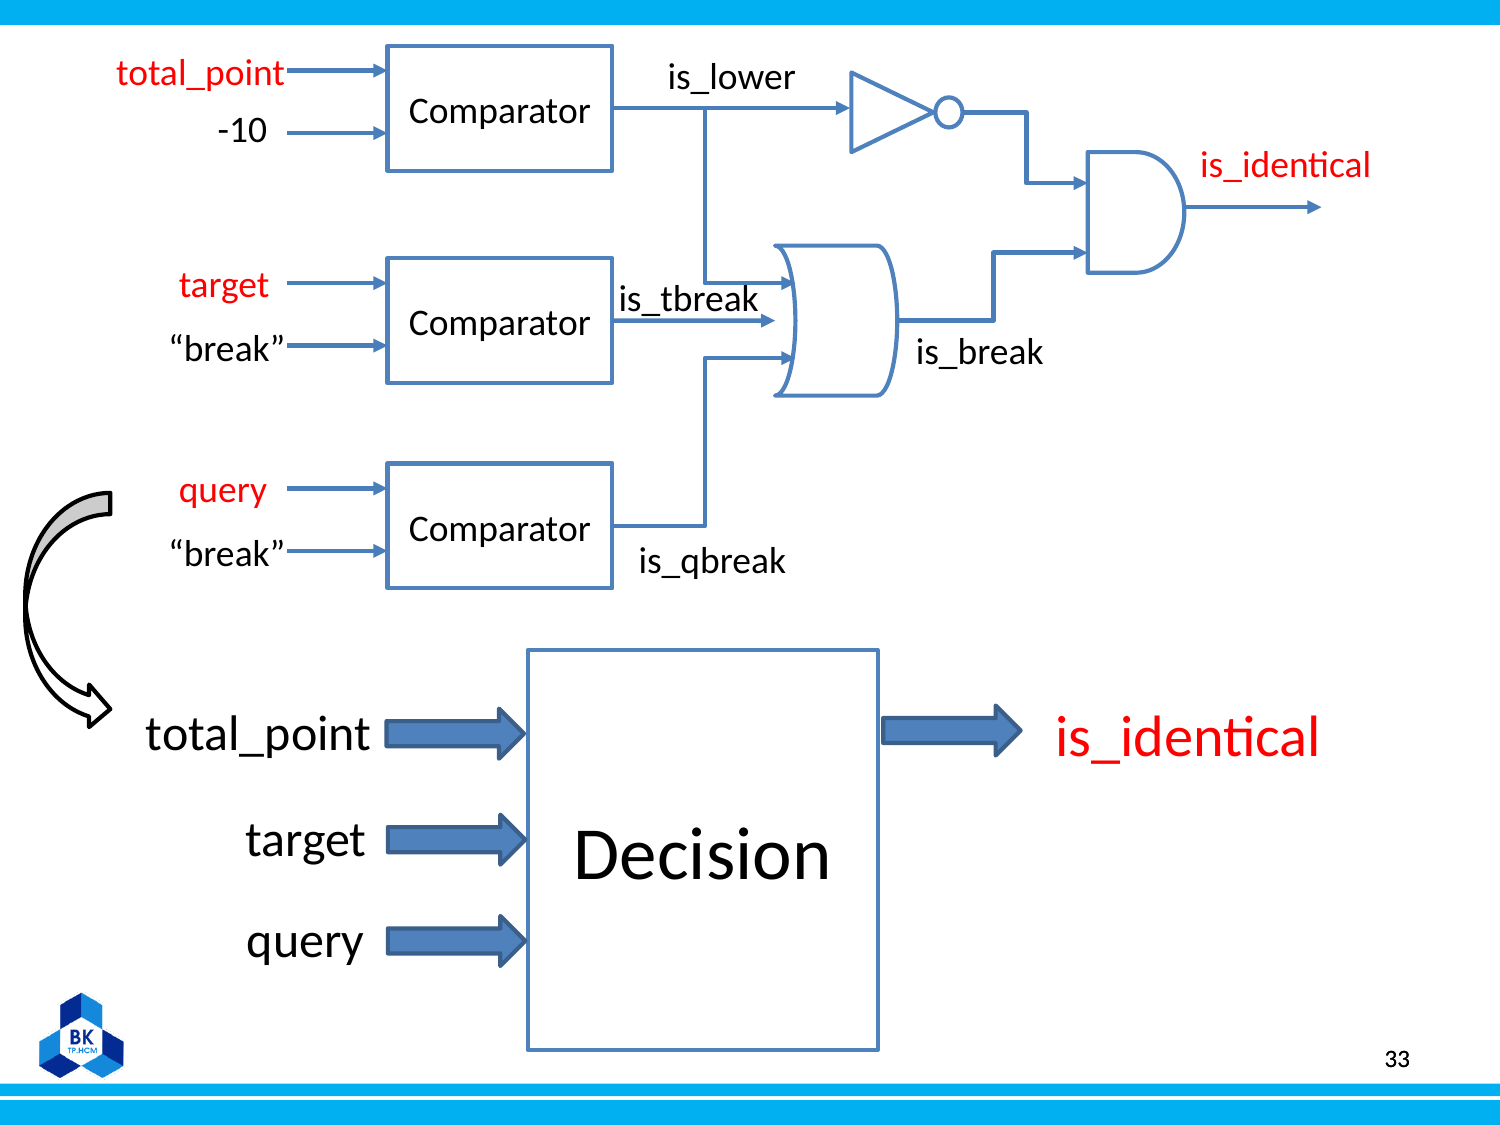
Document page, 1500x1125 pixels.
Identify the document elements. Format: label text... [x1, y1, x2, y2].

text_box target [230, 799, 382, 874]
text_box total_point [101, 40, 300, 100]
text_box -10 [203, 98, 283, 158]
text_box [23, 490, 113, 729]
text_box Decision [526, 648, 880, 1052]
text_box Comparator [385, 44, 614, 173]
text_box [385, 914, 528, 968]
text_box [1085, 150, 1187, 275]
text_box “break” [153, 316, 301, 377]
text_box target [164, 252, 285, 313]
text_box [851, 72, 963, 153]
text_box is_lower [652, 44, 811, 105]
picture [37, 990, 125, 1080]
text_box Comparator [385, 256, 614, 385]
text_box Comparator [385, 461, 614, 590]
text_box [881, 703, 1023, 758]
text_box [896, 252, 1088, 321]
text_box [962, 112, 1088, 184]
text_box is_break [901, 329, 1059, 380]
text_box is_qbreak [623, 528, 802, 589]
text_box [790, 243, 900, 398]
text_box query [163, 458, 283, 518]
text_box is_identical [1185, 132, 1478, 193]
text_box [612, 357, 796, 527]
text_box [612, 107, 796, 284]
text_box is_tbreak [603, 266, 775, 327]
text_box 33 [1074, 1027, 1425, 1088]
text_box is_identical [1040, 690, 1370, 776]
text_box total_point [131, 692, 387, 768]
text_box “break” [153, 521, 301, 582]
text_box [387, 706, 527, 761]
text_box query [232, 900, 380, 976]
text_box [385, 812, 528, 867]
